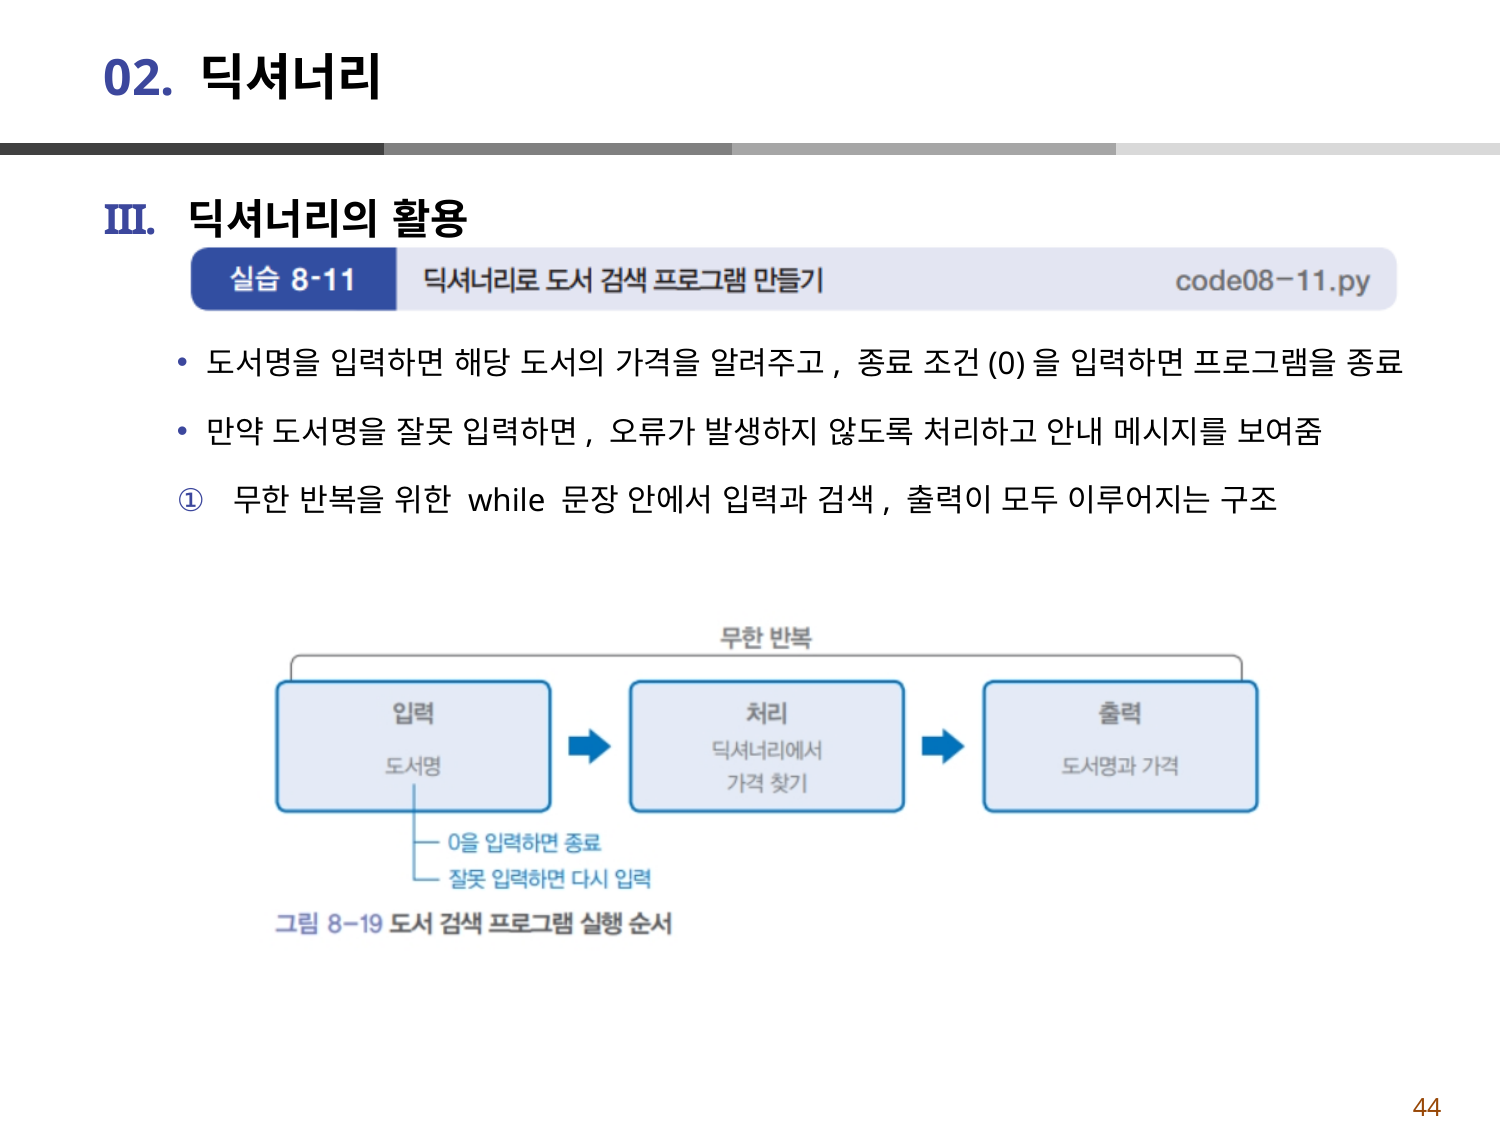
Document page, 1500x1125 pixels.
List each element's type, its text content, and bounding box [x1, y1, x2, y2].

list 딕셔너리의 활용 도서명을 입력하면 해당 도서의 가격을 알려주고, 종료 조건(0)을 입력하면 프로그램을 종료 만약 도서명을 잘못 입력하면, 오류가 발생하지 않도록 처리하고 안내 메시지를 보여줌 무한 반복을 위한 while 문장 안에서 입력과 검색, 출력이 모두 이루어지는 구조 [88, 160, 1448, 1060]
picture [188, 243, 1400, 316]
picture [256, 609, 1279, 955]
title 02. 딕셔너리 [88, 30, 1400, 121]
